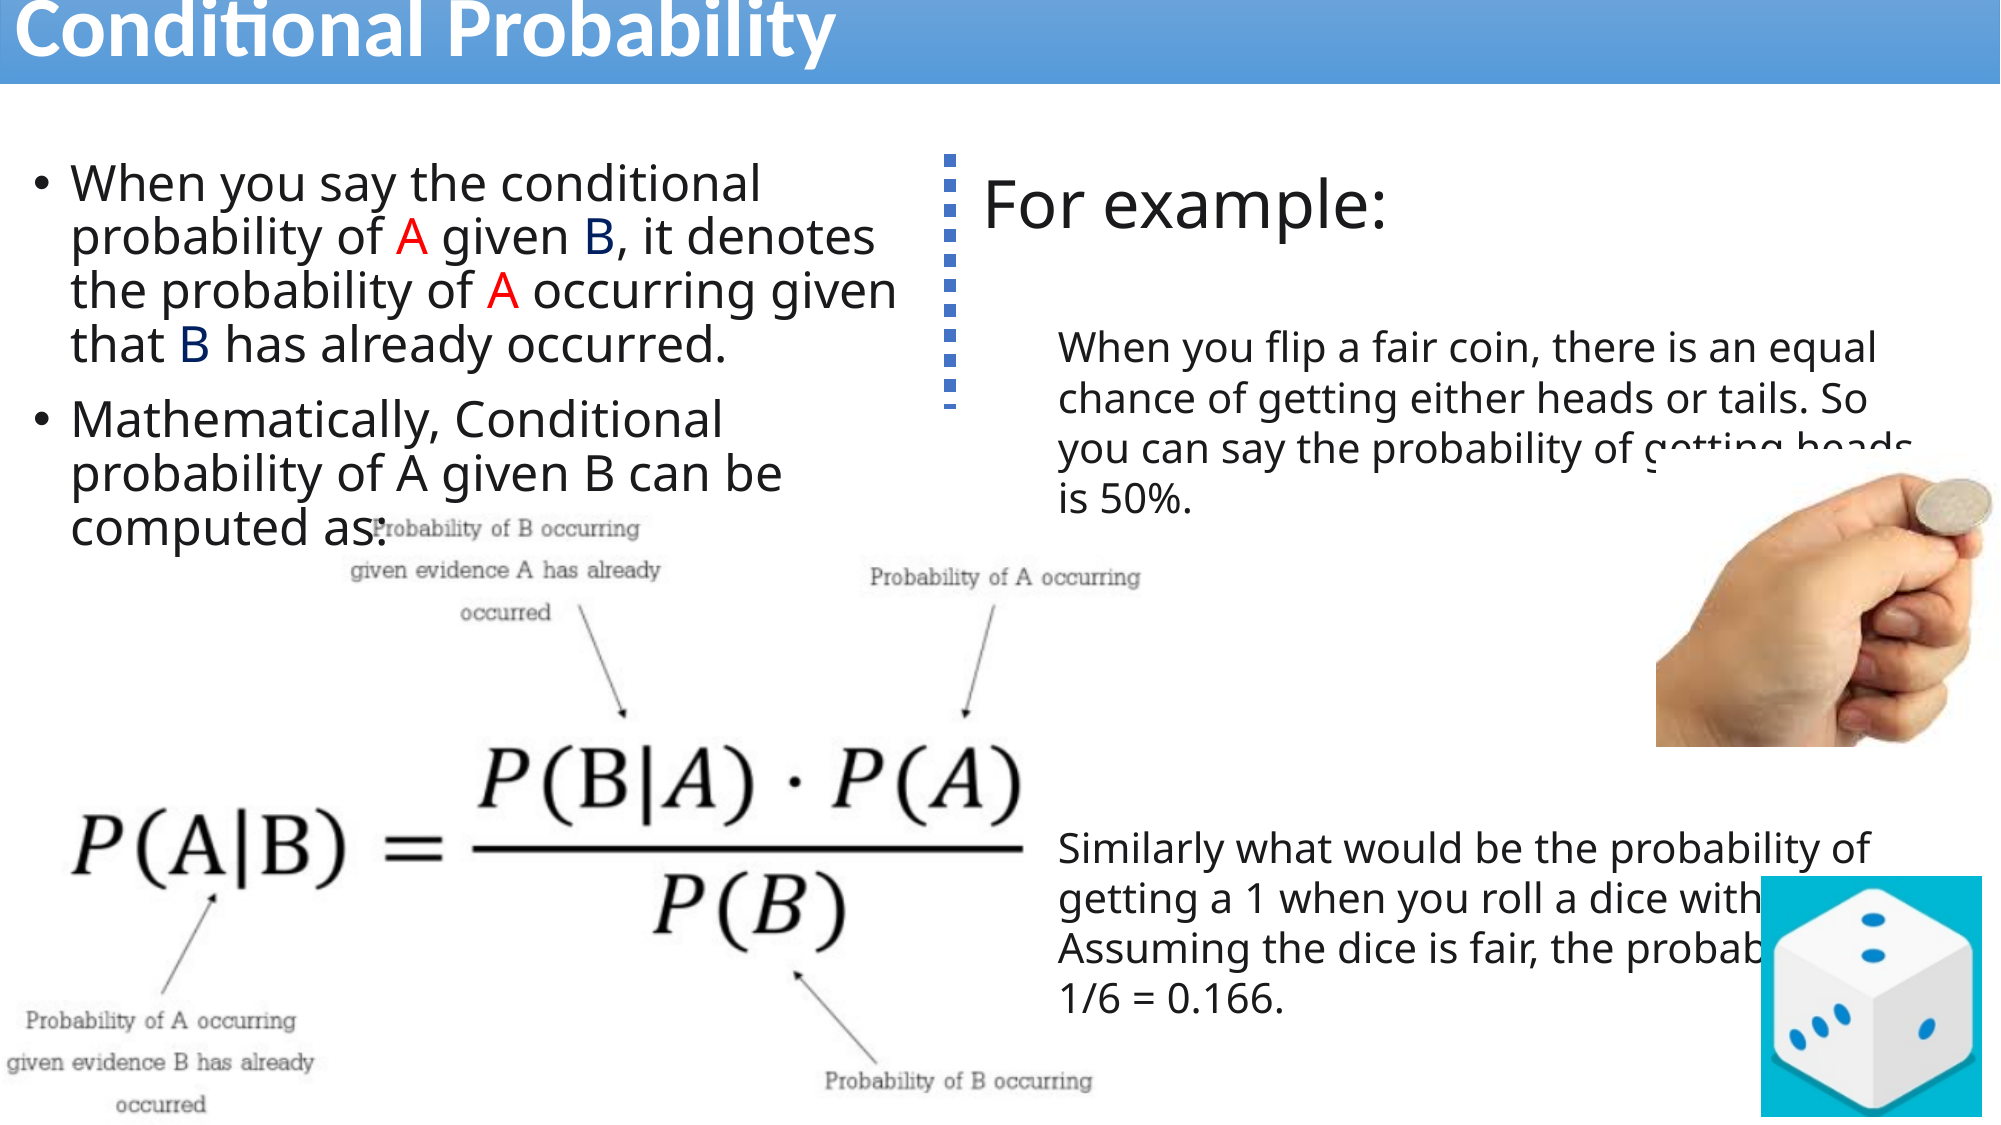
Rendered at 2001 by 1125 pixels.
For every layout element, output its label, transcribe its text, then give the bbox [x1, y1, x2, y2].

picture [1656, 449, 2000, 747]
text_box For example: When you flip a fair coin, there is an equal chance of getting either heads or tails. So you can say the probability of getting heads is 50%. Similarly what would be the probability of getting a 1 when you roll a dice with 6 faces? Assuming the dice is fair, the probability of 1/6 = 0.166. [969, 154, 1964, 1029]
picture [0, 488, 1148, 1125]
title Conditional Probability [0, 0, 2000, 84]
list When you say the conditional probability of A given B, it denotes the probability of A occurring given that B has already occurred. Mathematically, Conditional probability of A given B can be computed as: [18, 150, 969, 488]
picture [1761, 876, 1982, 1117]
